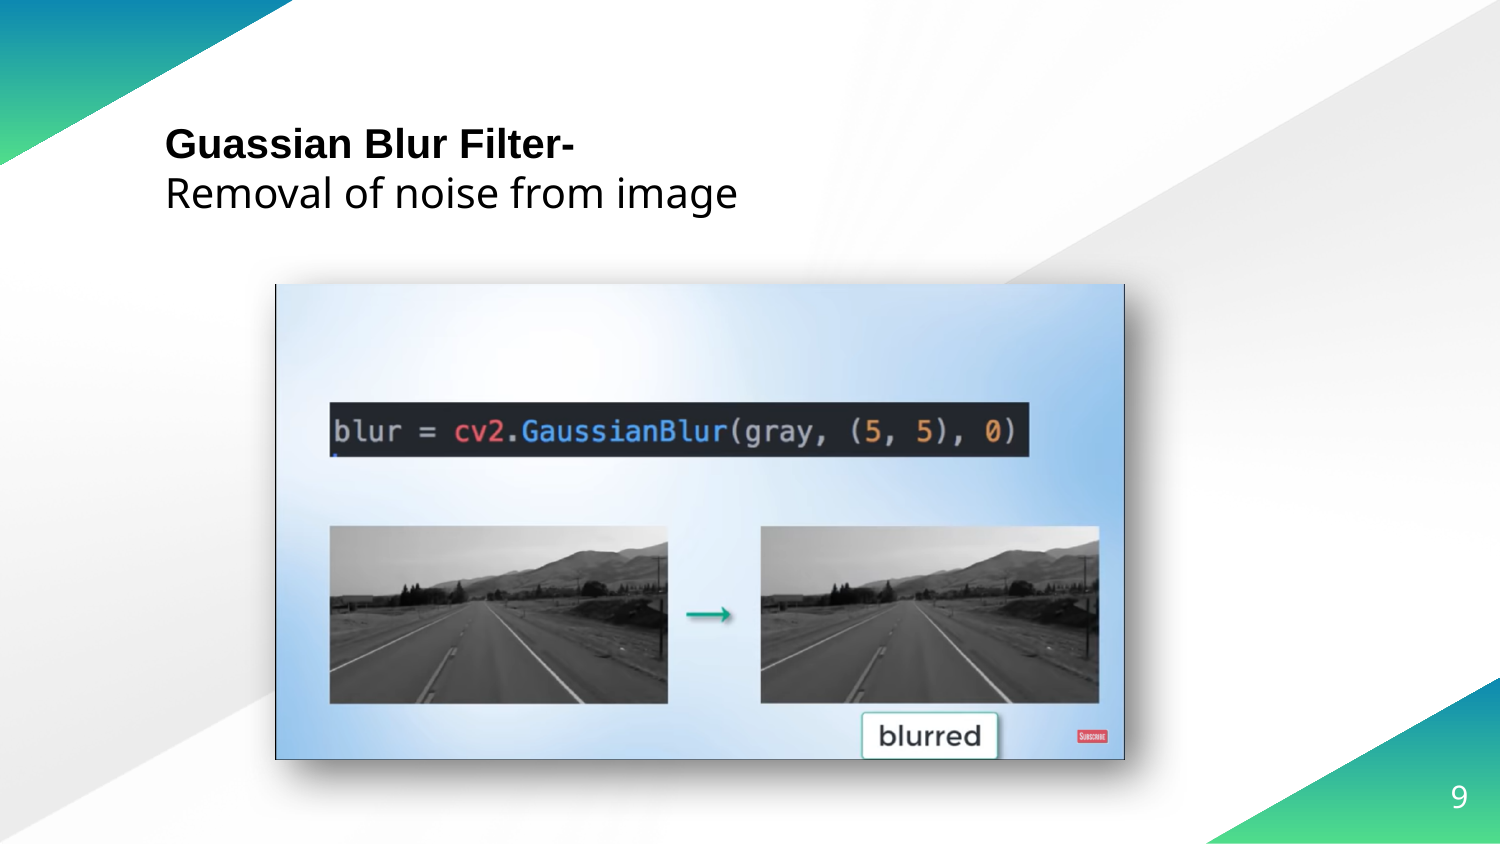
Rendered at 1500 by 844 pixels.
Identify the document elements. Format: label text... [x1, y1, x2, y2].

slide_number 9 [1378, 766, 1469, 832]
text_box Guassian Blur Filter- Removal of noise from image [149, 109, 1263, 225]
text_box https://www.youtube.com/watch?v=eLTLtUVuuy4 https://towardsdatascience.com/carnd-project-1-lane-lines-detection-a-complete-pipeline-6b815037d02c?p=6665d6e1089b Hironobu Fujiyoshi, Tsubasa Hirakawa, Takayoshi Yamashita, “Deep learning-based image recognition for autonomous driving”,IATSS Research,Volume 43, Issue 4,2019. Krödel, Michael & Kuhnert, Klaus-Dieter. (2001). “Autonomous Driving through Intelligent Image Processing and Machine Learning”. 712-718. 10.1007/3-540-45493-4_70. [0, 0, 1500, 844]
picture [274, 284, 1126, 760]
